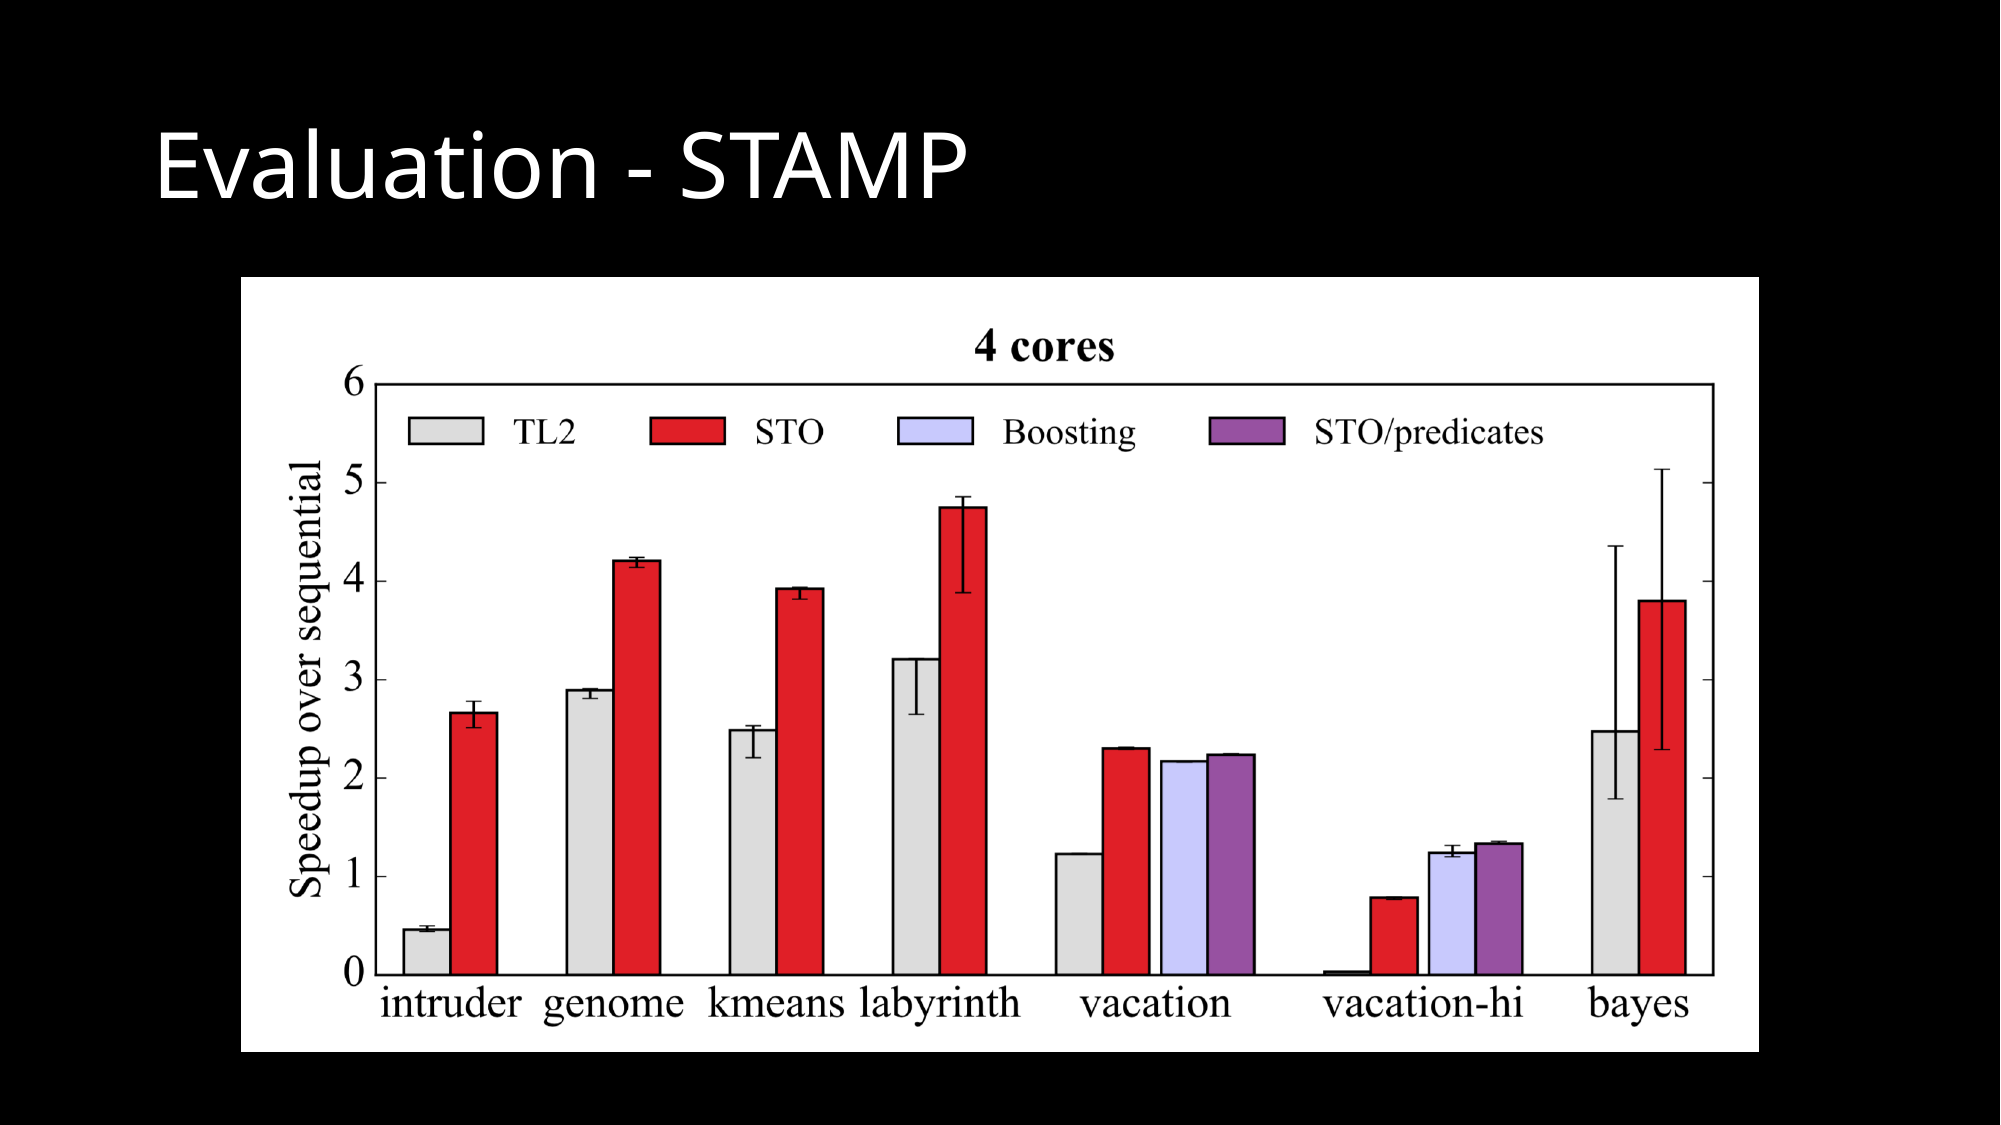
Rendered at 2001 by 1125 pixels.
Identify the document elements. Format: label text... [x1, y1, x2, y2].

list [240, 277, 1759, 1052]
title Evaluation - STAMP [137, 59, 1863, 278]
